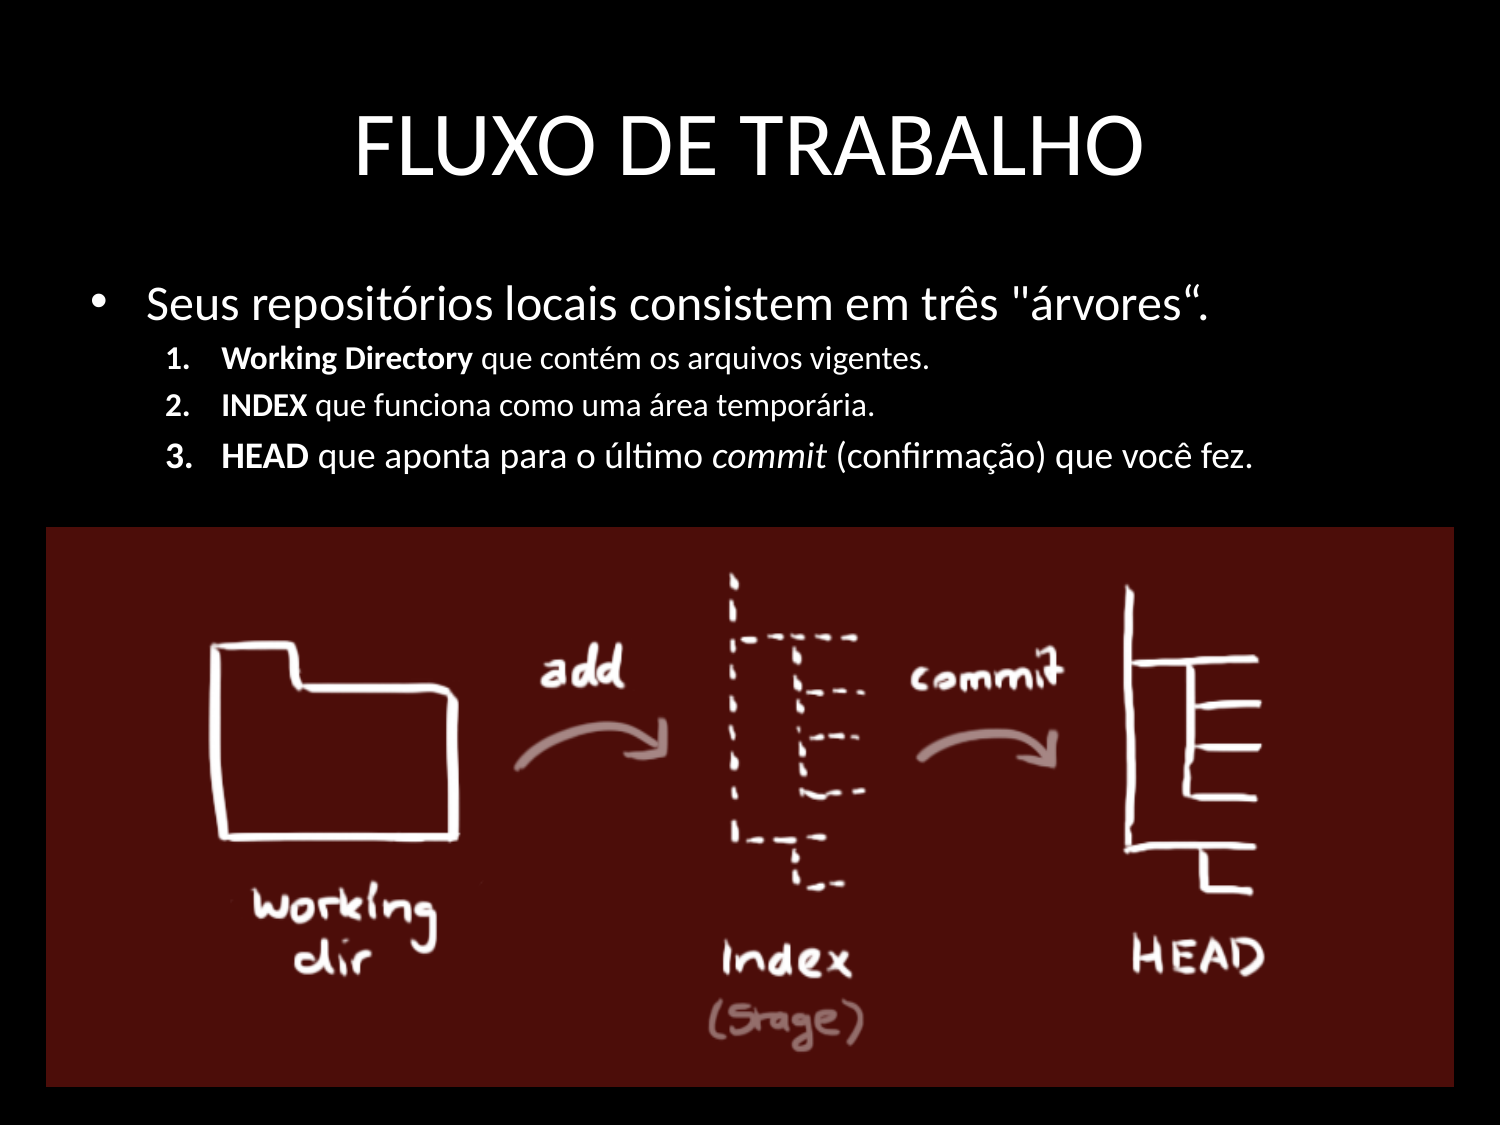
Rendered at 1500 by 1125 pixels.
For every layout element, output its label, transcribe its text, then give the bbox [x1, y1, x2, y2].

picture [46, 526, 1454, 1087]
title FLUXO DE TRABALHO [75, 45, 1425, 233]
list Seus repositórios locais consistem em três "árvores“. Working Directory que contém os arquivos vigentes. INDEX que funciona como uma área temporária. HEAD que aponta para o último commit (confirmação) que você fez. [75, 262, 1425, 525]
